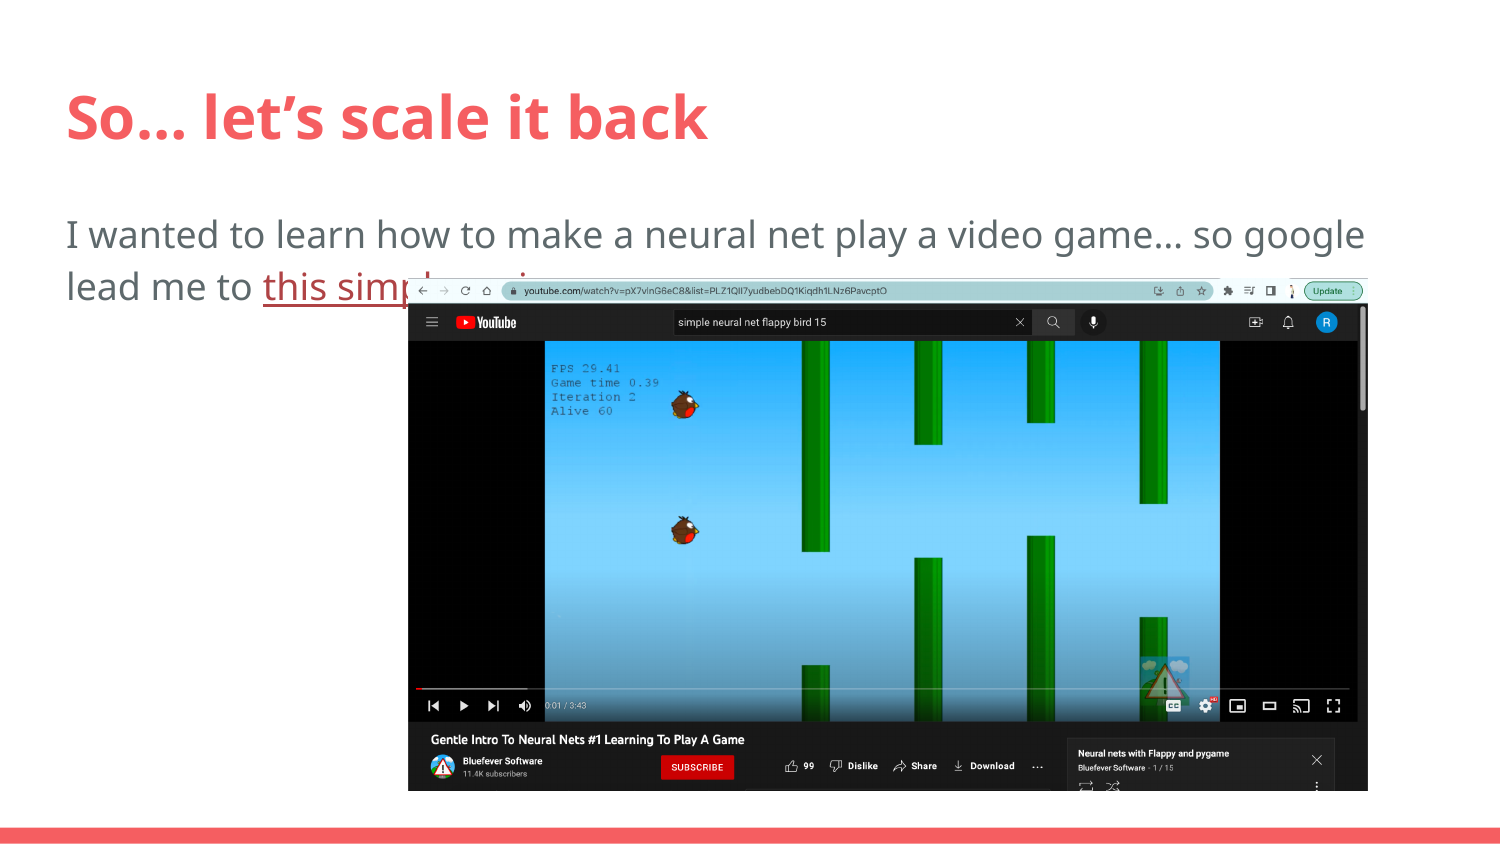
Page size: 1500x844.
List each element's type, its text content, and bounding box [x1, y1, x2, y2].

title So… let’s scale it back [51, 64, 1449, 167]
picture [407, 278, 1368, 791]
list I wanted to learn how to make a neural net play a video game… so google lead me to this simple series [51, 189, 1449, 750]
